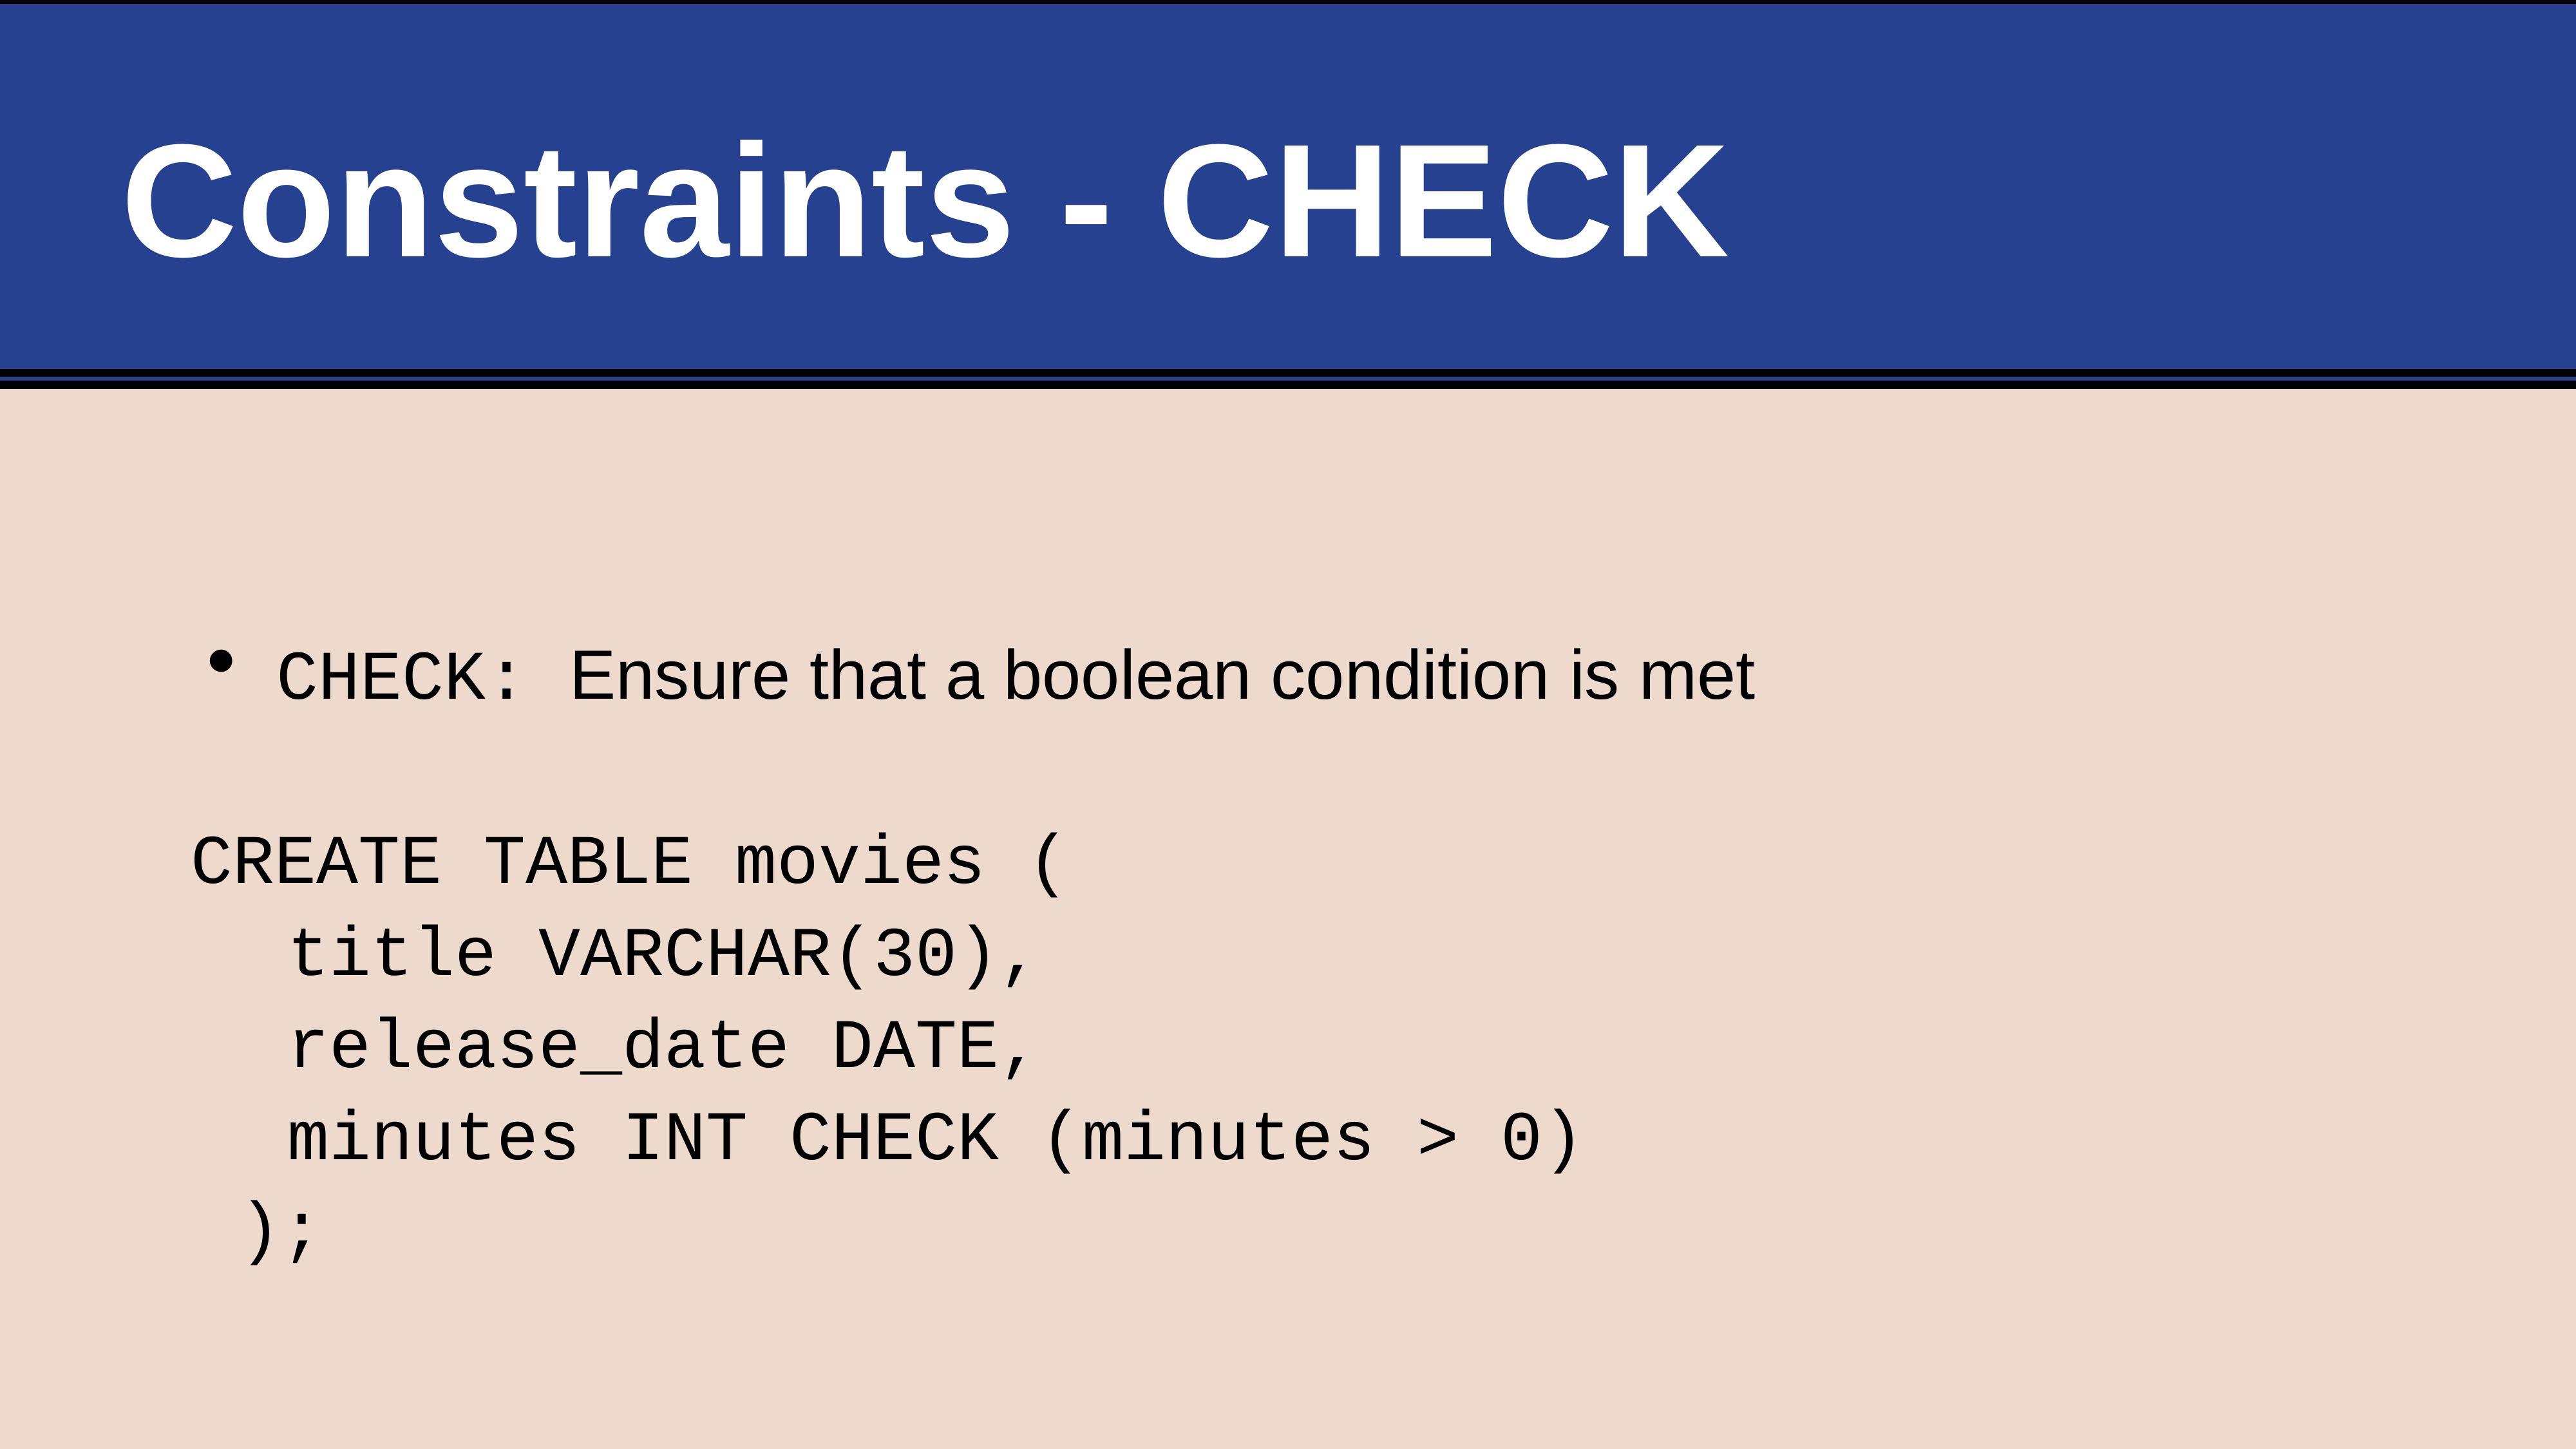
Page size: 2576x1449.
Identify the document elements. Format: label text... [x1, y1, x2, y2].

text_box CHECK: Ensure that a boolean condition is met CREATE TABLE movies ( title VARCHAR(30), release_date DATE, minutes INT CHECK (minutes > 0) ); [117, 595, 2441, 1291]
text_box [0, 373, 2576, 385]
text_box [0, 0, 2576, 372]
title Constraints - CHECK [95, 62, 2497, 323]
